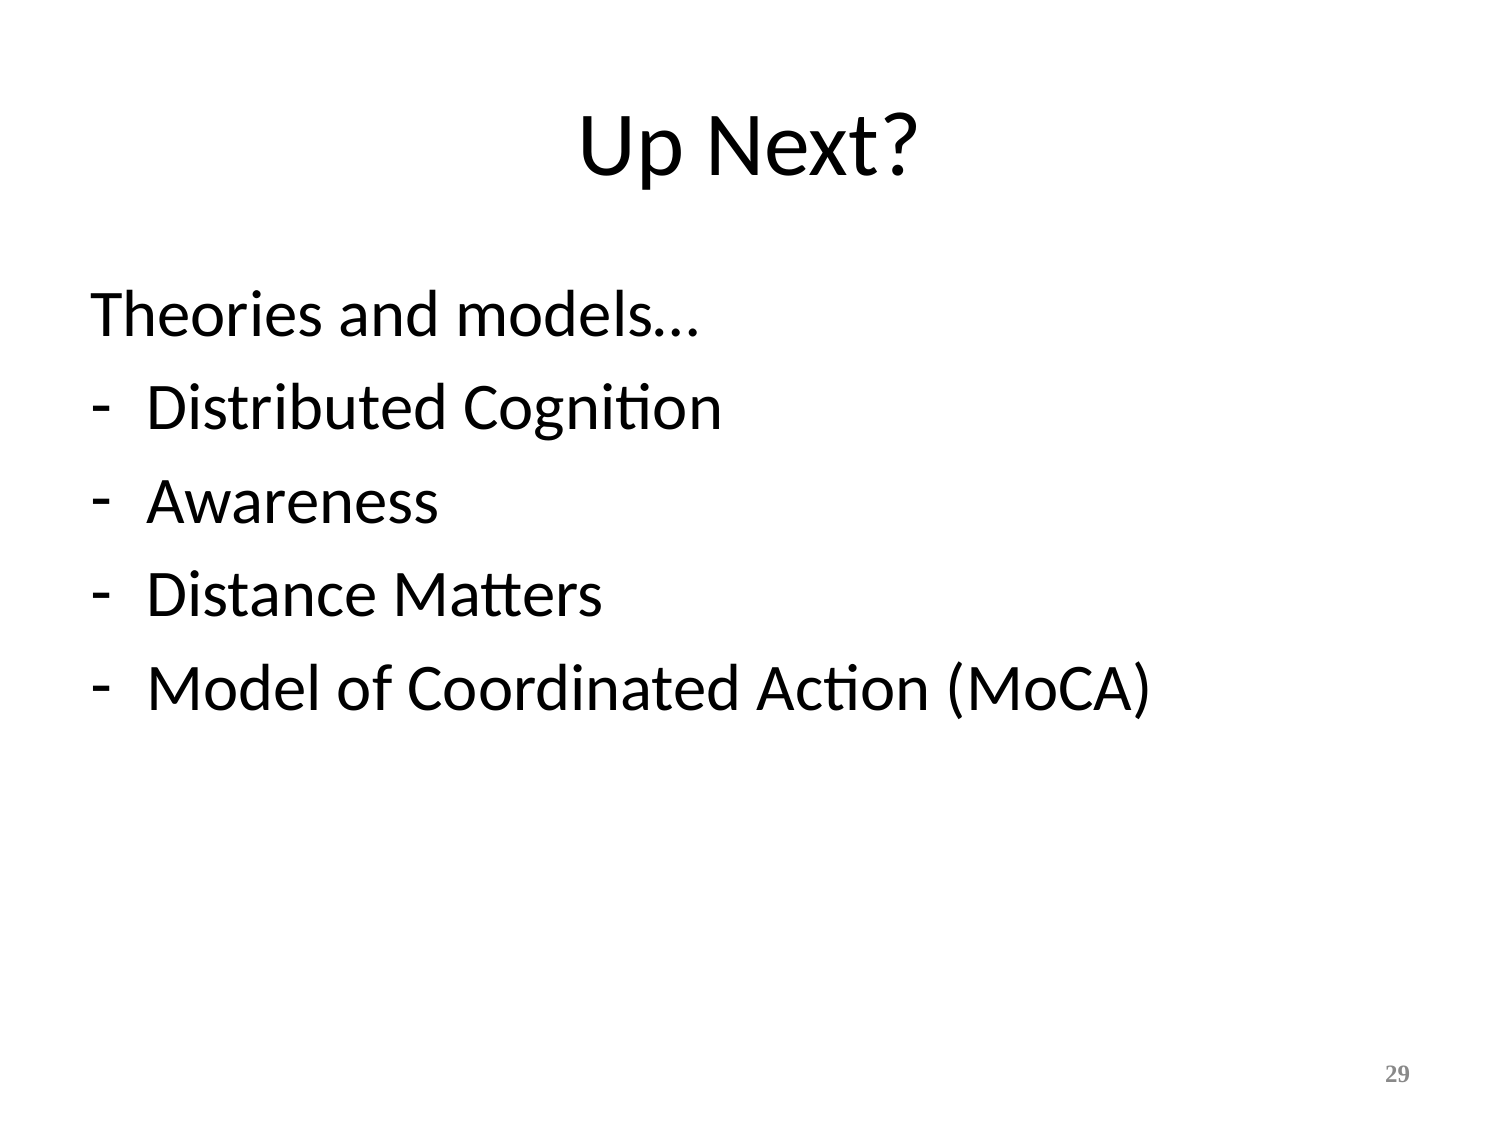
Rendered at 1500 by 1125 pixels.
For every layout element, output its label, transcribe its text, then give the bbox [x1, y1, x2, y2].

slide_number 29 [1074, 1042, 1425, 1103]
list Theories and models… Distributed Cognition Awareness Distance Matters Model of Coordinated Action (MoCA) [74, 262, 1426, 1006]
title Up Next? [74, 44, 1426, 233]
